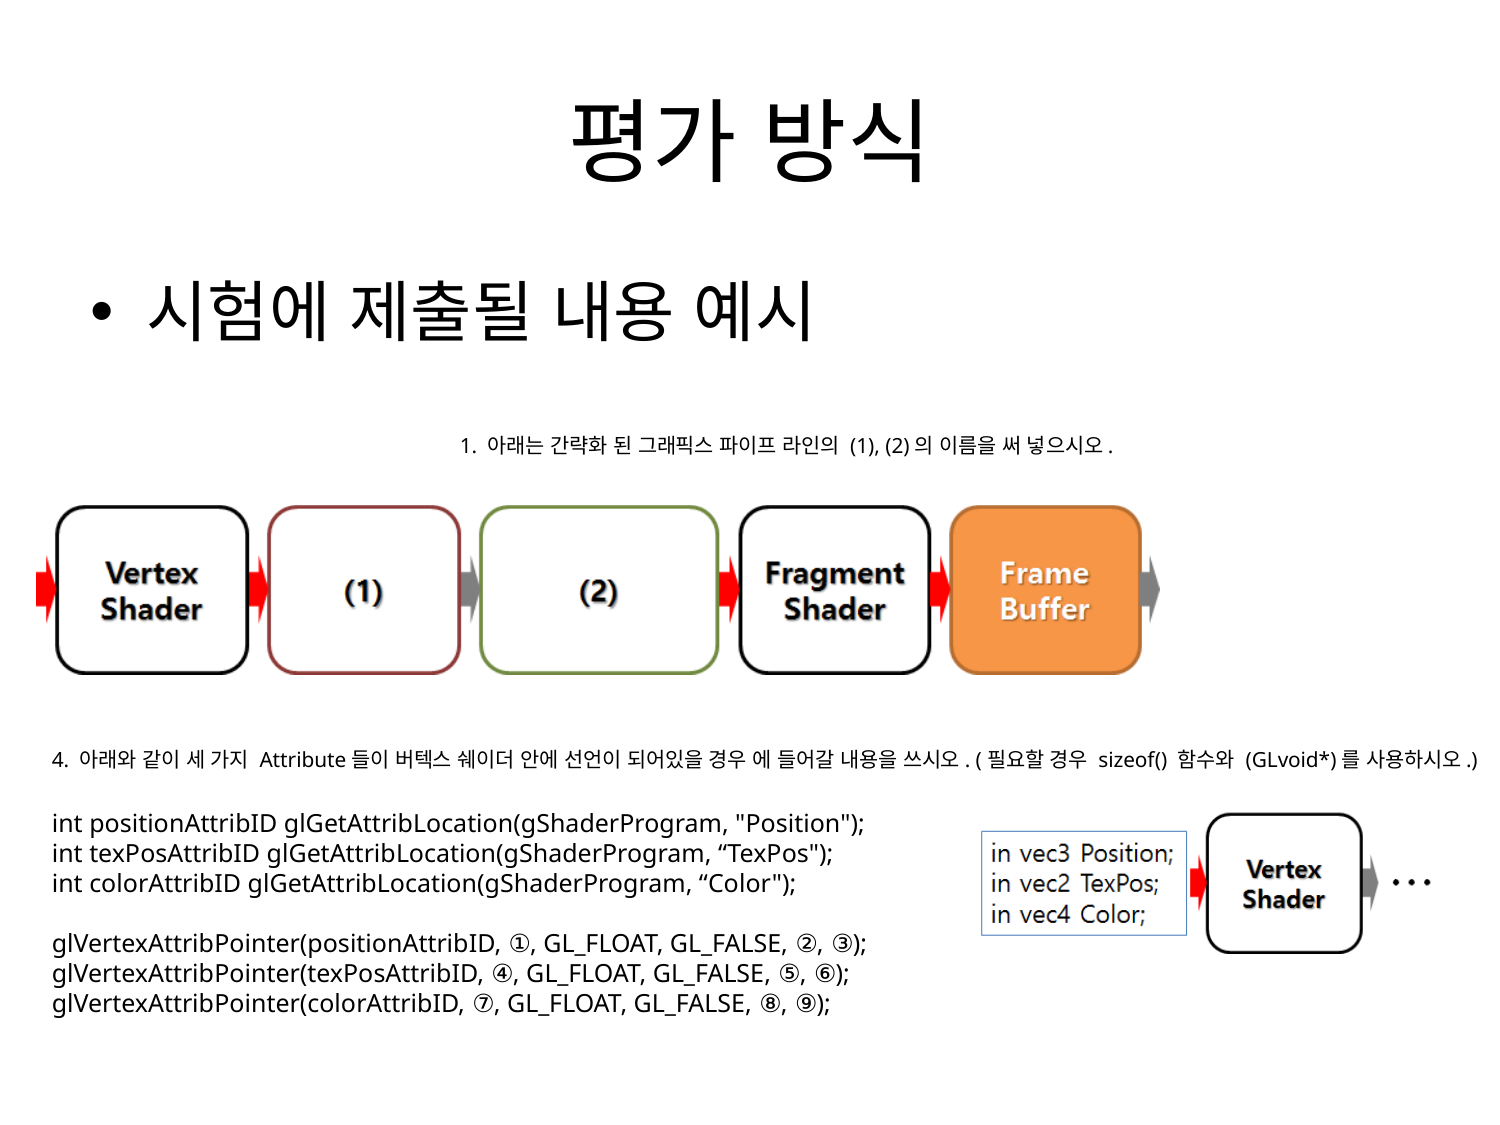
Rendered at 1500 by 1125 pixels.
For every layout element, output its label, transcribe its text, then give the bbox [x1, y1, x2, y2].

text_box 4. 아래와 같이 세 가지 Attribute들이 버텍스 쉐이더 안에 선언이 되어있을 경우 에 들어갈 내용을 쓰시오. (필요할 경우 sizeof() 함수와 (GLvoid*)를 사용하시오.) [36, 714, 1500, 800]
text_box 1. 아래는 간략화 된 그래픽스 파이프 라인의 (1), (2)의 이름을 써 넣으시오. [445, 425, 1129, 503]
list 시험에 제출될 내용 예시 [75, 262, 1425, 714]
picture [36, 505, 1160, 675]
picture [975, 803, 1474, 954]
text_box int positionAttribID glGetAttribLocation(gShaderProgram, "Position"); int texPosAttribID glGetAttribLocation(gShaderProgram, “TexPos"); int colorAttribID glGetAttribLocation(gShaderProgram, “Color"); glVertexAttribPointer(positionAttribID, ①, GL_FLOAT, GL_FALSE, ②, ③); glVertexAttribPointer(texPosAttribID, ④, GL_FLOAT, GL_FALSE, ⑤, ⑥); glVertexAttribPointer(colorAttribID, ⑦, GL_FLOAT, GL_FALSE, ⑧, ⑨); [36, 800, 1500, 1025]
title 평가 방식 [75, 45, 1425, 233]
